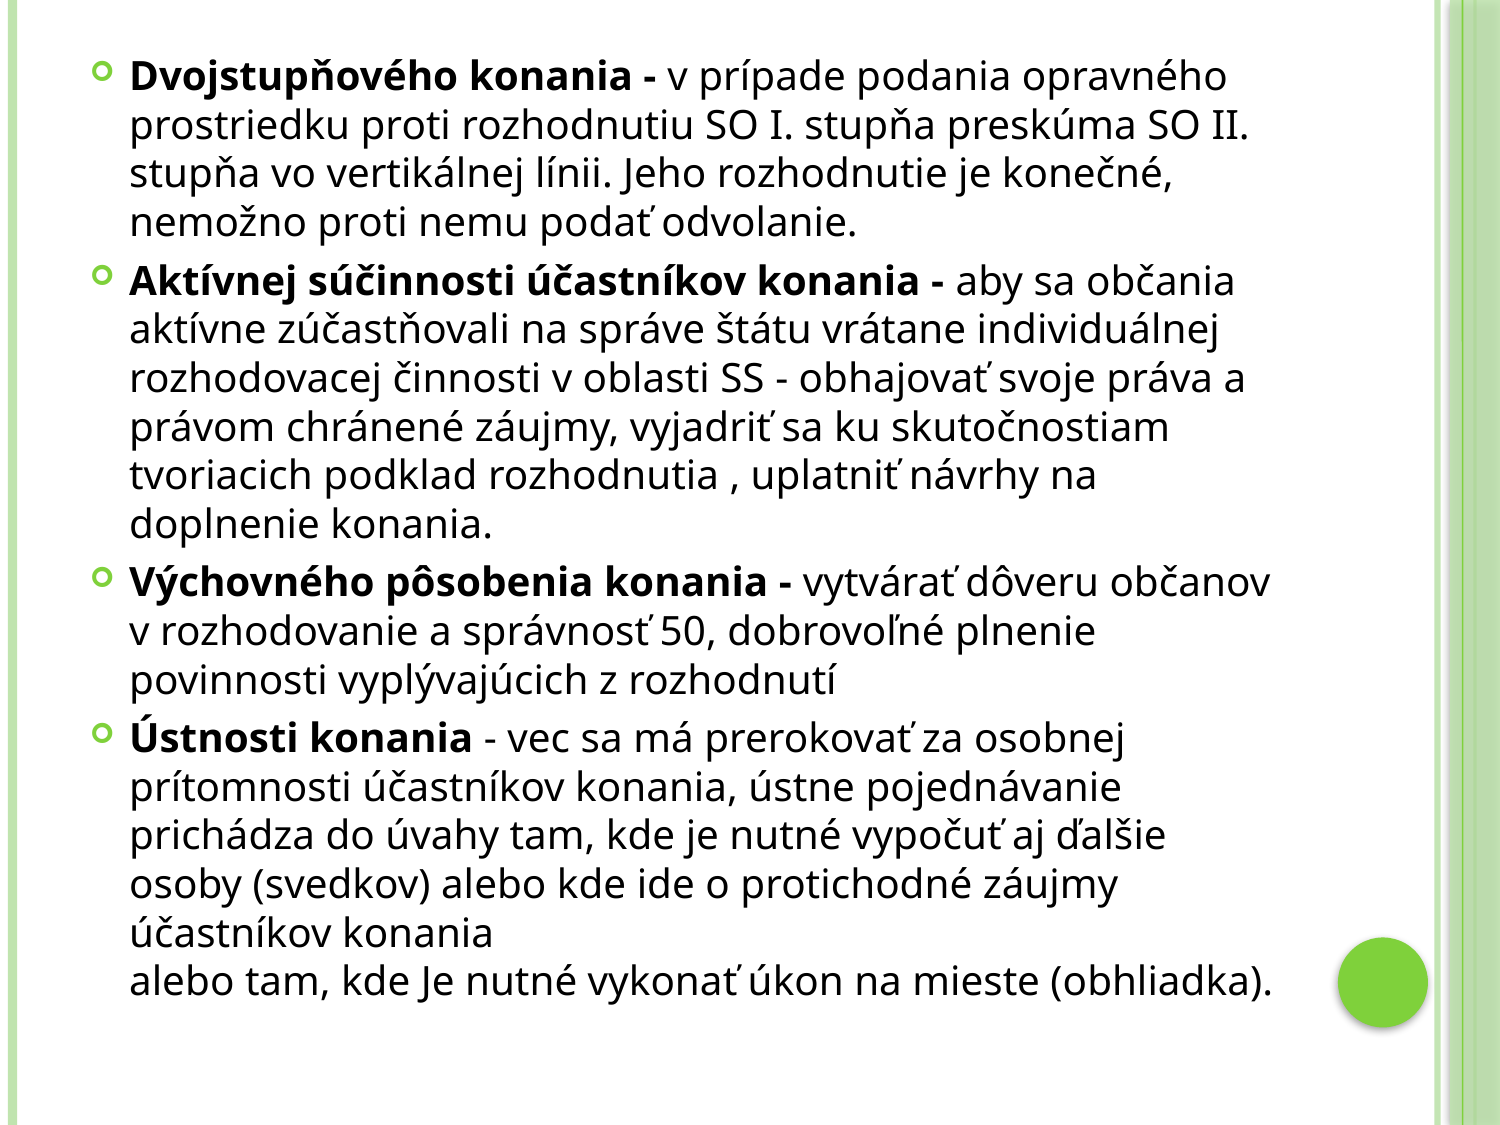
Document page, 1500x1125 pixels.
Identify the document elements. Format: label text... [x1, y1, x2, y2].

list Dvojstupňového konania - v prípade podania opravného prostriedku proti rozhodnutiu SO I. stupňa preskúma SO II. stupňa vo vertikálnej línii. Jeho rozhodnutie je konečné, nemožno proti nemu podať odvolanie. Aktívnej súčinnosti účastníkov konania - aby sa občania aktívne zúčastňovali na správe štátu vrátane individuálnej rozhodovacej činnosti v oblasti SS - obhajovať svoje práva a právom chránené záujmy, vyjadriť sa ku skutočnostiam tvoriacich podklad rozhodnutia , uplatniť návrhy na doplnenie konania. Výchovného pôsobenia konania - vytvárať dôveru občanov v rozhodovanie a správnosť 50, dobrovoľné plnenie povinnosti vyplývajúcich z rozhodnutí Ústnosti konania - vec sa má prerokovať za osobnej prítomnosti účastníkov konania, ústne pojednávanie prichádza do úvahy tam, kde je nutné vypočuť aj ďalšie osoby (svedkov) alebo kde ide o protichodné záujmy účastníkov konania alebo tam, kde Je nutné vykonať úkon na mieste (obhliadka). [75, 42, 1300, 1062]
